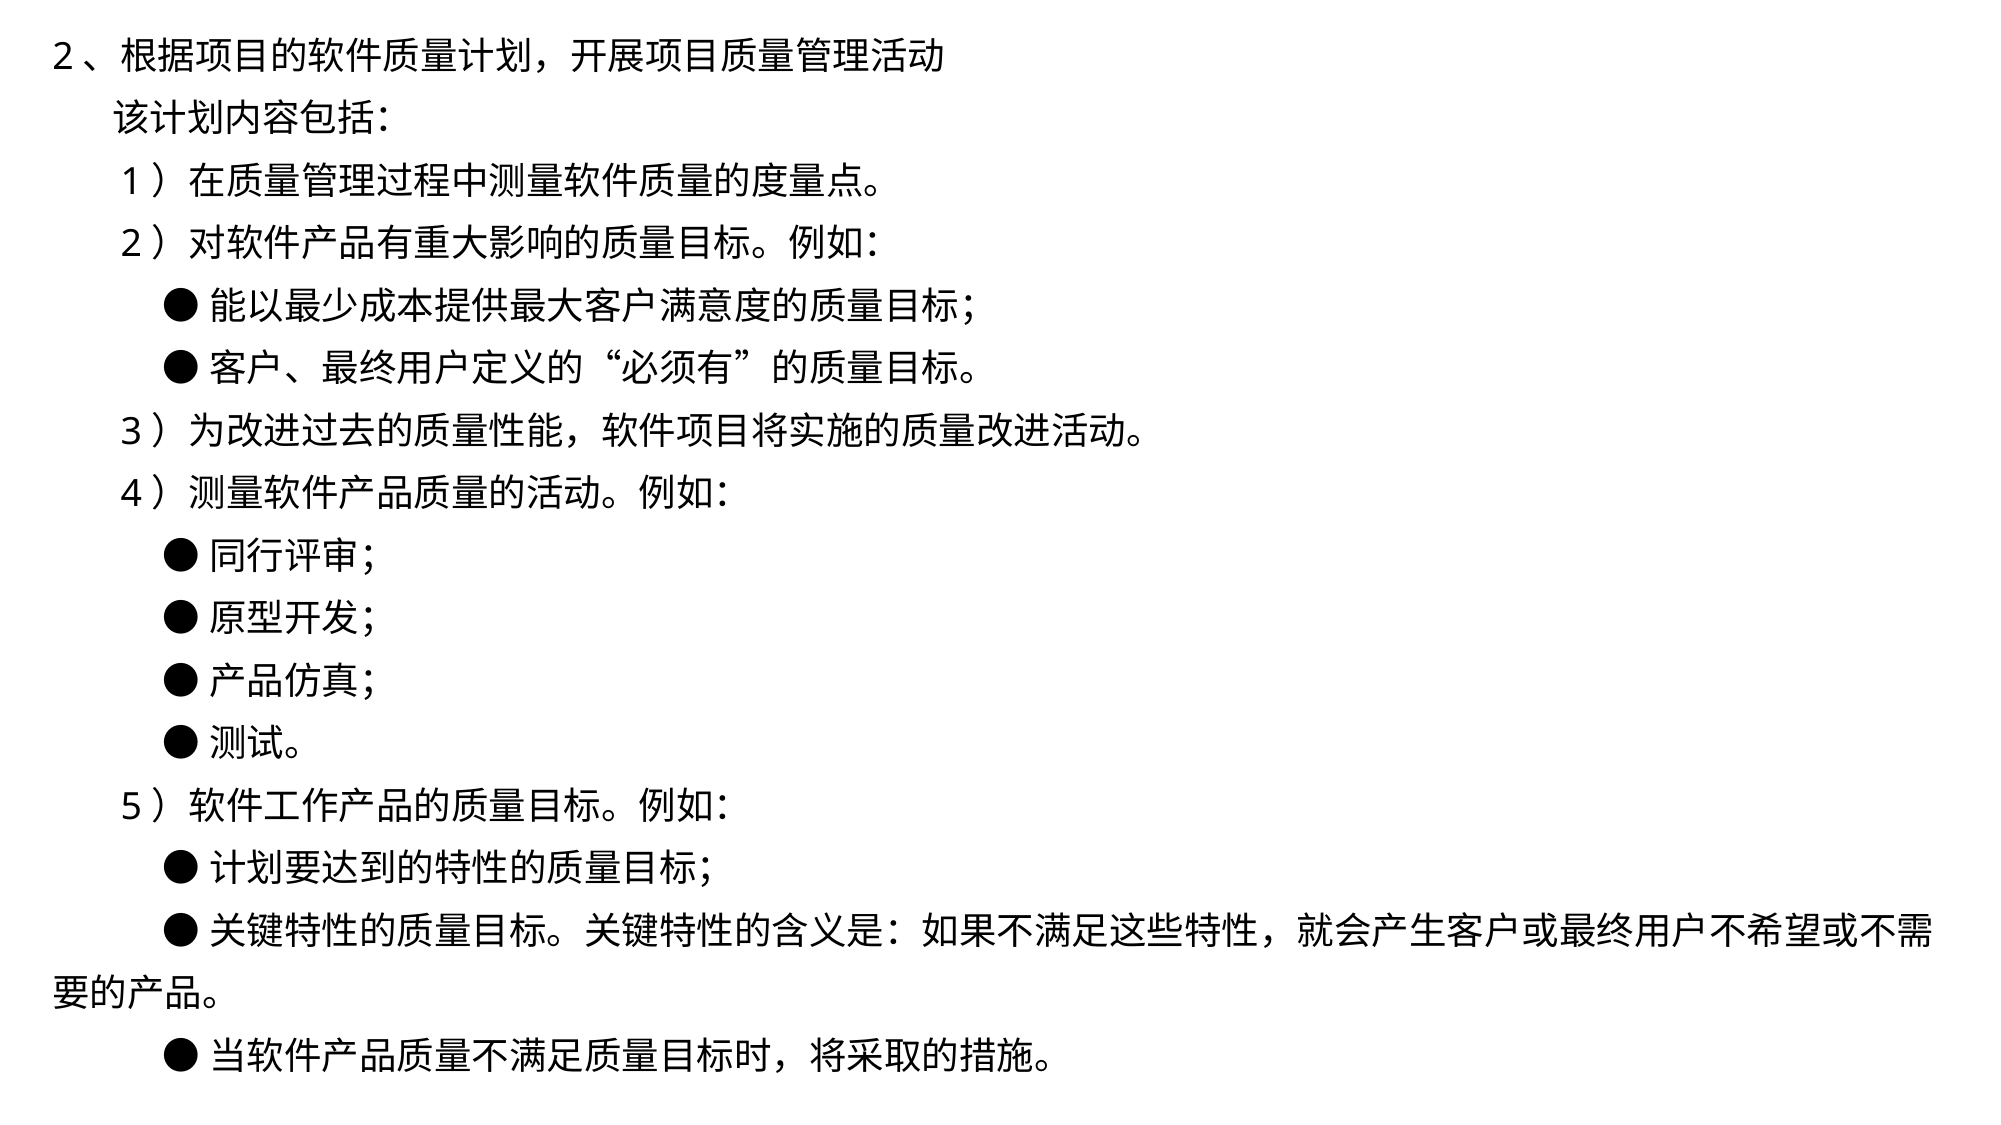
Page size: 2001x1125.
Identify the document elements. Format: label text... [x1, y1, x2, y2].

text_box 2、根据项目的软件质量计划，开展项目质量管理活动 该计划内容包括： 1）在质量管理过程中测量软件质量的度量点。 2）对软件产品有重大影响的质量目标。例如： ●能以最少成本提供最大客户满意度的质量目标； ●客户、最终用户定义的“必须有”的质量目标。 3）为改进过去的质量性能，软件项目将实施的质量改进活动。 4）测量软件产品质量的活动。例如： ●同行评审； ●原型开发； ●产品仿真； ●测试。 5）软件工作产品的质量目标。例如： ●计划要达到的特性的质量目标； ●关键特性的质量目标。关键特性的含义是：如果不满足这些特性，就会产生客户或最终用户不希望或不需要的产品。 ●当软件产品质量不满足质量目标时，将采取的措施。 [37, 7, 1981, 1084]
